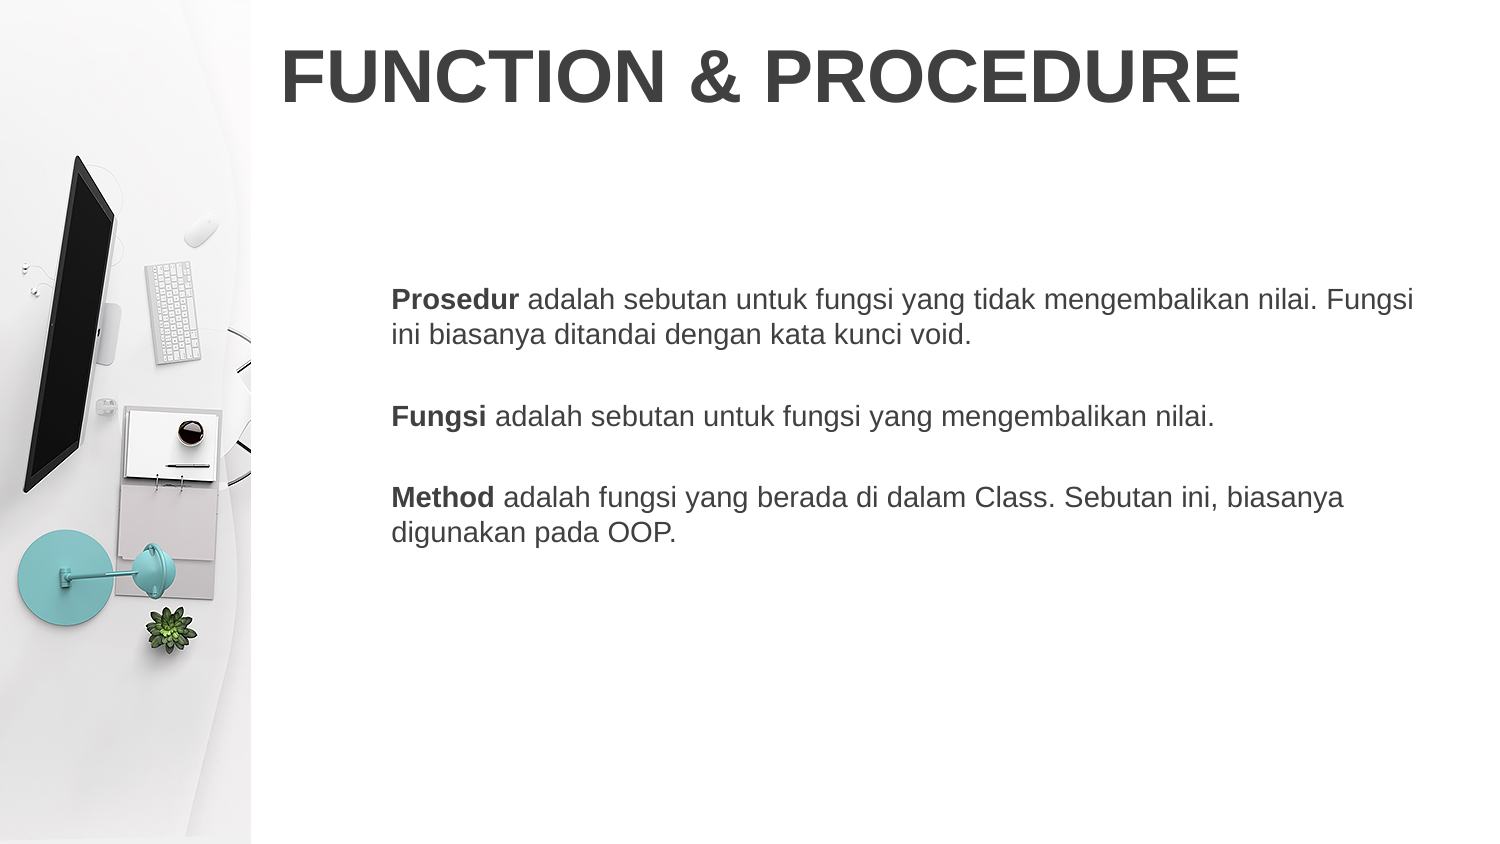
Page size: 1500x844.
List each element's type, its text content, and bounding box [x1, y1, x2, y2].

title FUNCTION & PROCEDURE [265, 0, 1500, 146]
picture [0, 0, 1500, 844]
list Prosedur adalah sebutan untuk fungsi yang tidak mengembalikan nilai. Fungsi ini biasanya ditandai dengan kata kunci void. Fungsi adalah sebutan untuk fungsi yang mengembalikan nilai. Method adalah fungsi yang berada di dalam Class. Sebutan ini, biasanya digunakan pada OOP. [326, 273, 1461, 765]
